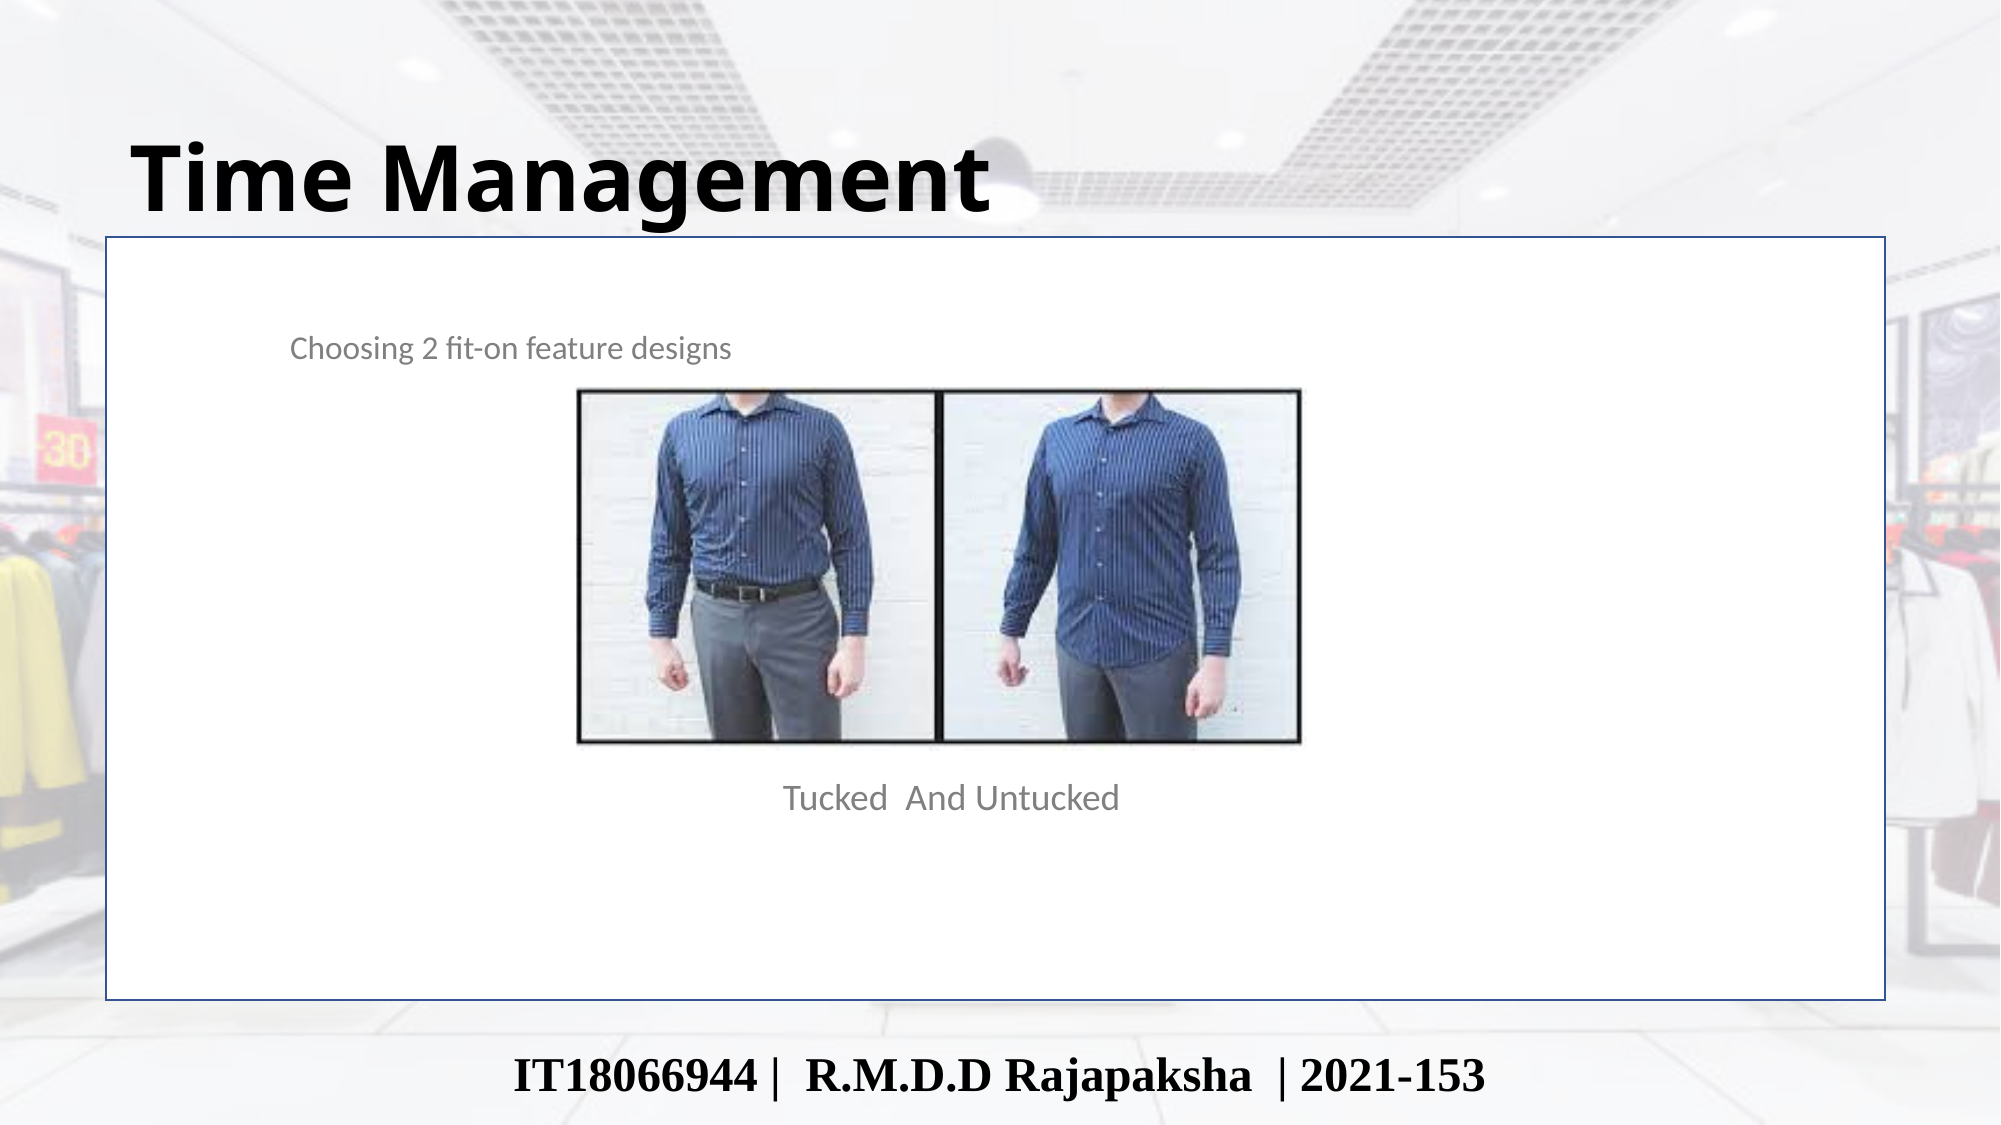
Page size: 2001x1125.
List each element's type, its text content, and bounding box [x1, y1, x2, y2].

text_box Tucked And Untucked [700, 765, 1275, 826]
text_box IT18066944 | R.M.D.D Rajapaksha | 2021-153 [0, 1042, 2000, 1110]
text_box Choosing 2 fit-on feature designs [275, 318, 1275, 374]
title Time Management [114, 124, 1840, 236]
text_box [105, 236, 1886, 1001]
picture [575, 386, 1307, 751]
